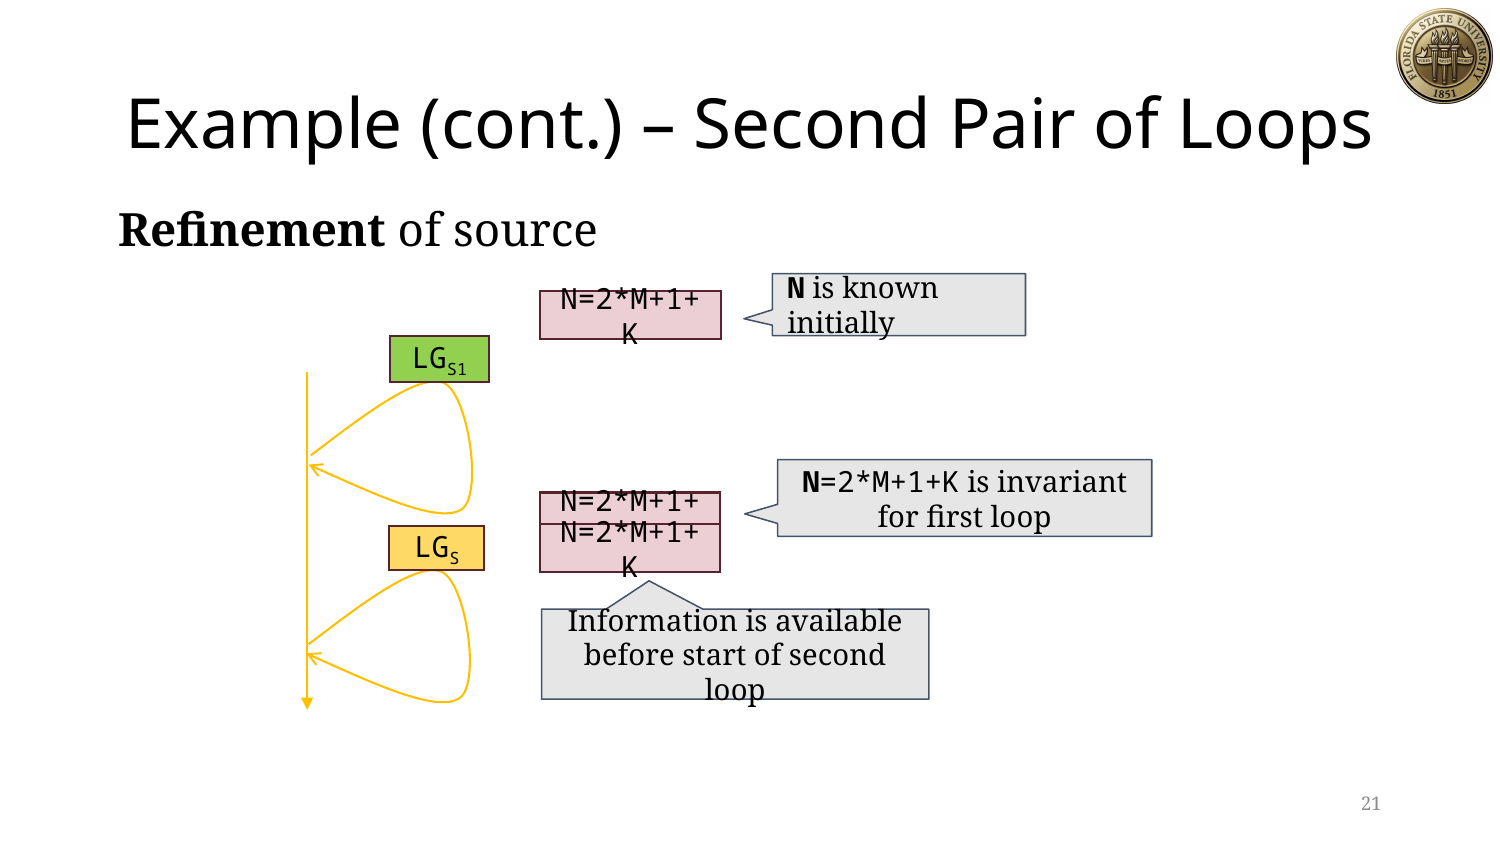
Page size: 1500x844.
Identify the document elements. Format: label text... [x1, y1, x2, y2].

text_box N=2*M+1+K is invariant for first loop [744, 459, 1152, 537]
text_box Information is available before start of second loop [541, 580, 929, 700]
slide_number 21 [1059, 782, 1397, 827]
list Refinement of source [103, 199, 1397, 290]
text_box N=2*M+1+K [539, 290, 722, 340]
title Example (cont.) – Second Pair of Loops [103, 44, 1397, 199]
picture [1396, 8, 1493, 104]
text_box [306, 336, 489, 710]
text_box N is known initially [743, 273, 1026, 336]
text_box N=2*M+1+K [539, 491, 721, 523]
text_box N=2*M+1+K [539, 523, 721, 573]
